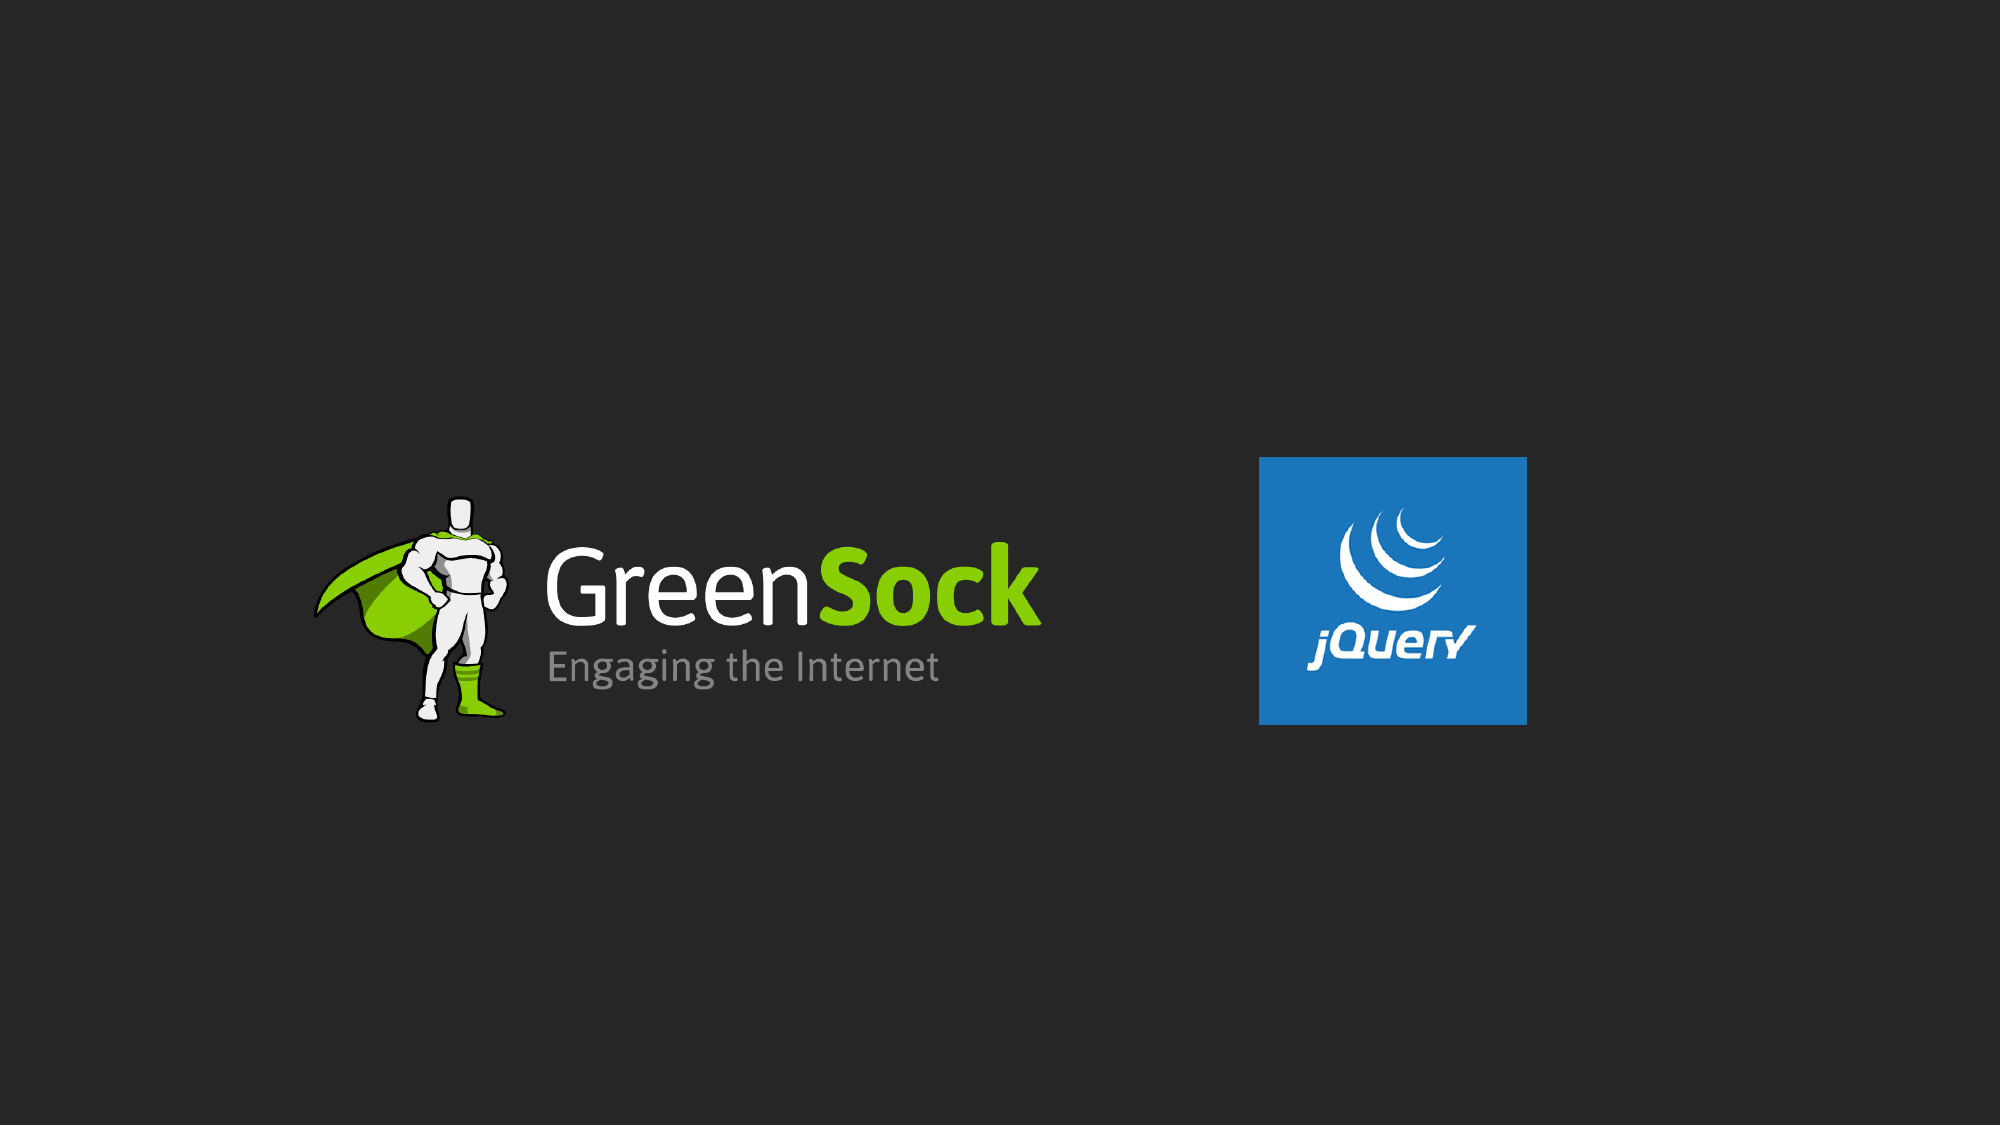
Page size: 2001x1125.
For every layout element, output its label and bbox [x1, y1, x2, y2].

picture [308, 472, 1067, 749]
picture [1259, 457, 1527, 725]
